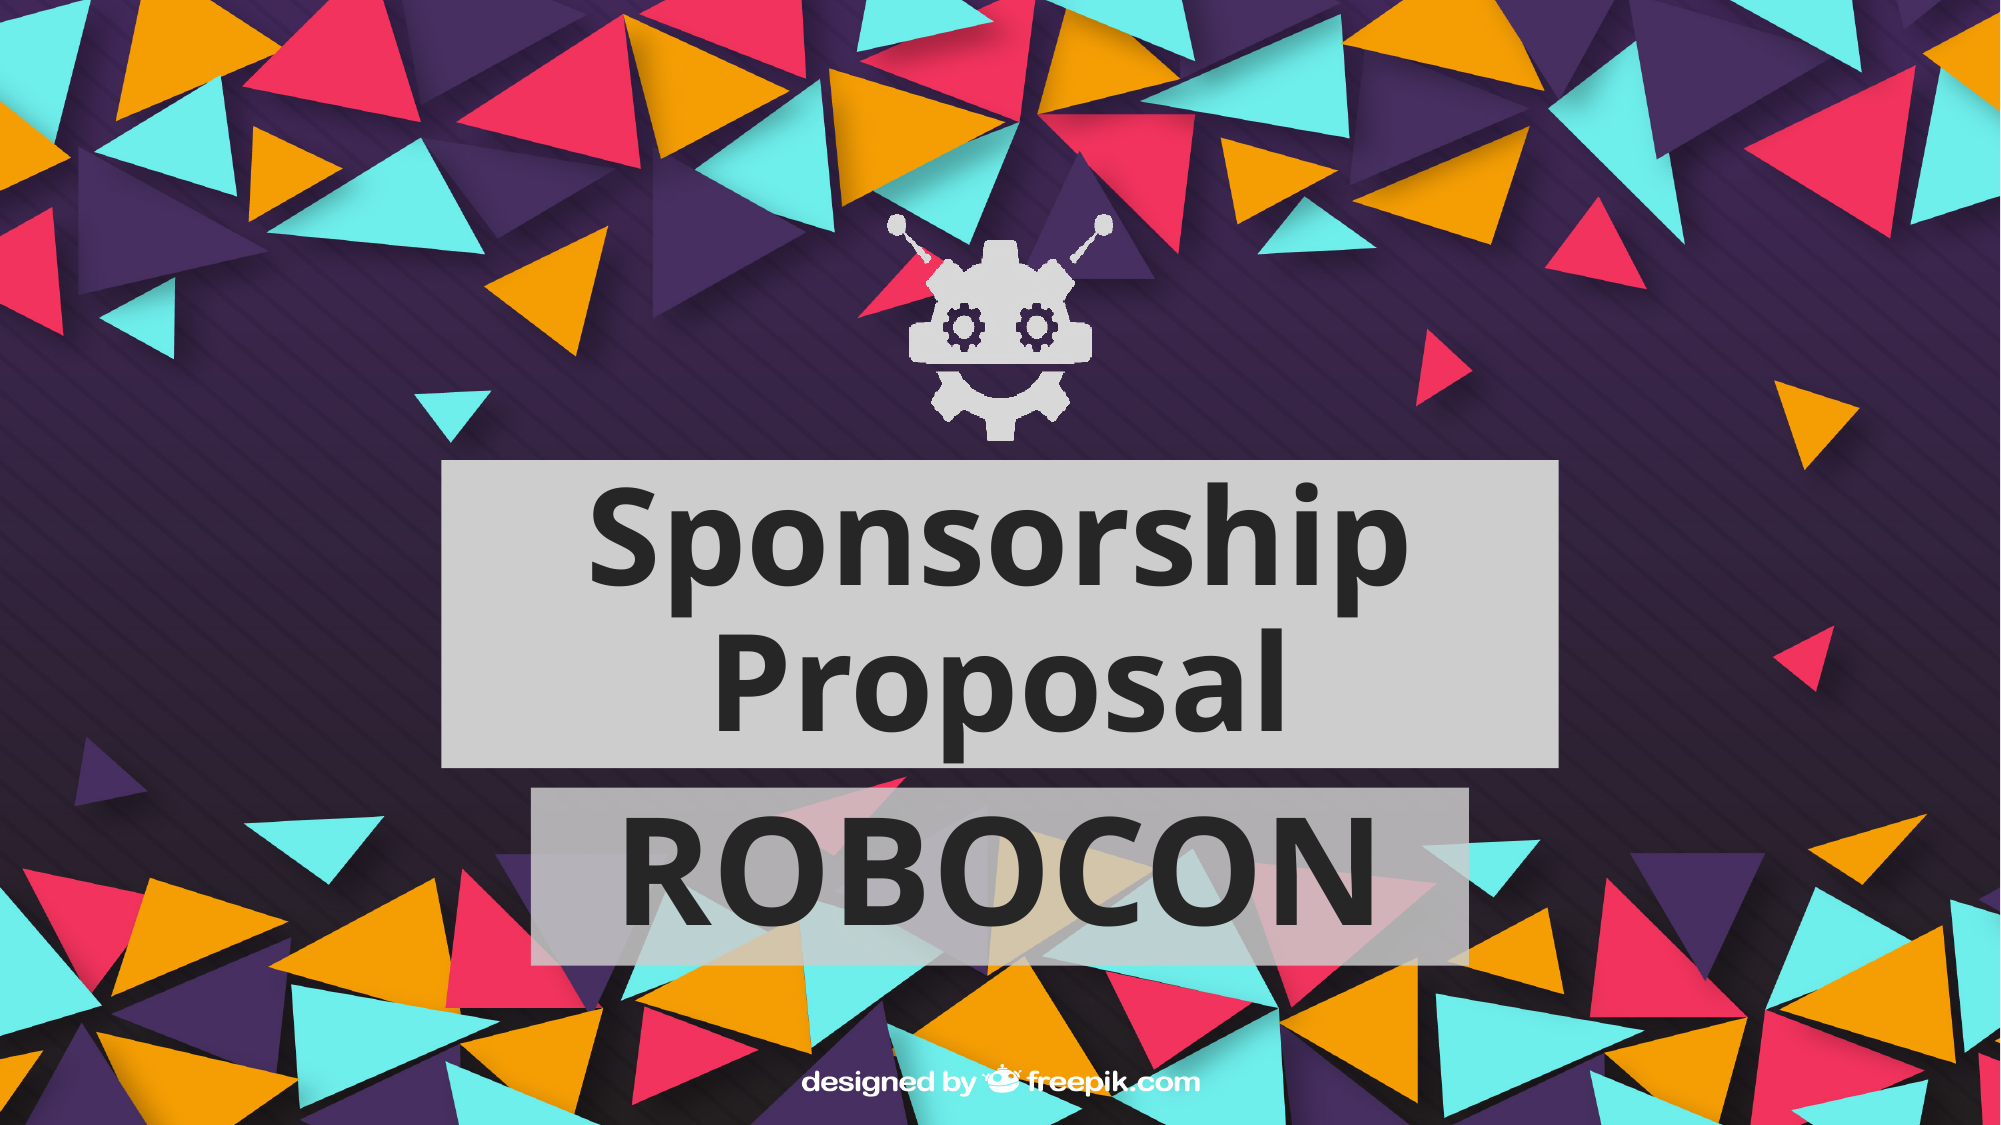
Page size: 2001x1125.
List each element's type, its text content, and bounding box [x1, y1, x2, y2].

picture [0, 0, 2001, 1125]
title Sponsorship Proposal [441, 460, 1559, 769]
text_box ROBOCON [530, 787, 1469, 966]
